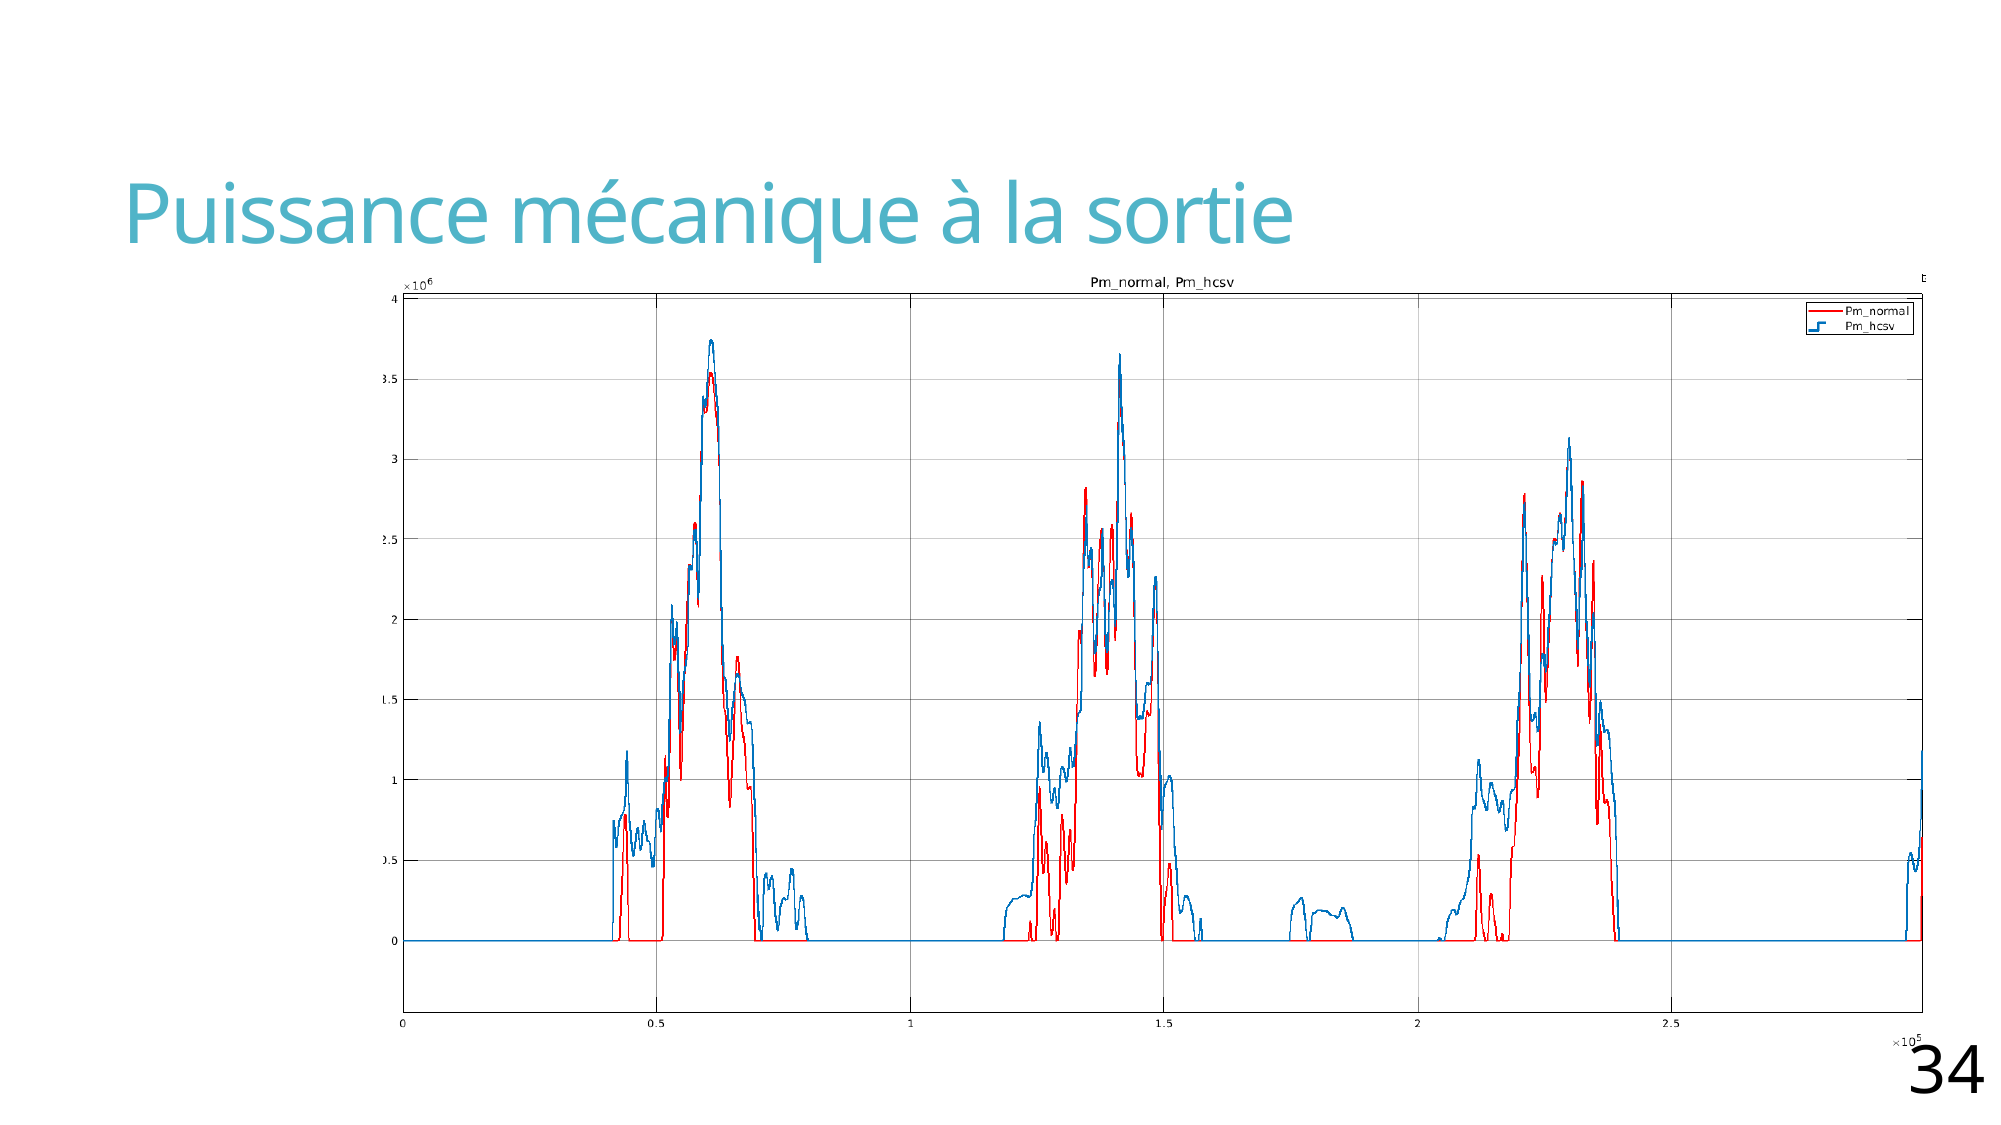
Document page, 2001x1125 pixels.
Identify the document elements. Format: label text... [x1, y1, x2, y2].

slide_number 34 [1520, 896, 2000, 1125]
title Puissance mécanique à la sortie [107, 81, 1875, 354]
picture [382, 274, 1927, 1054]
